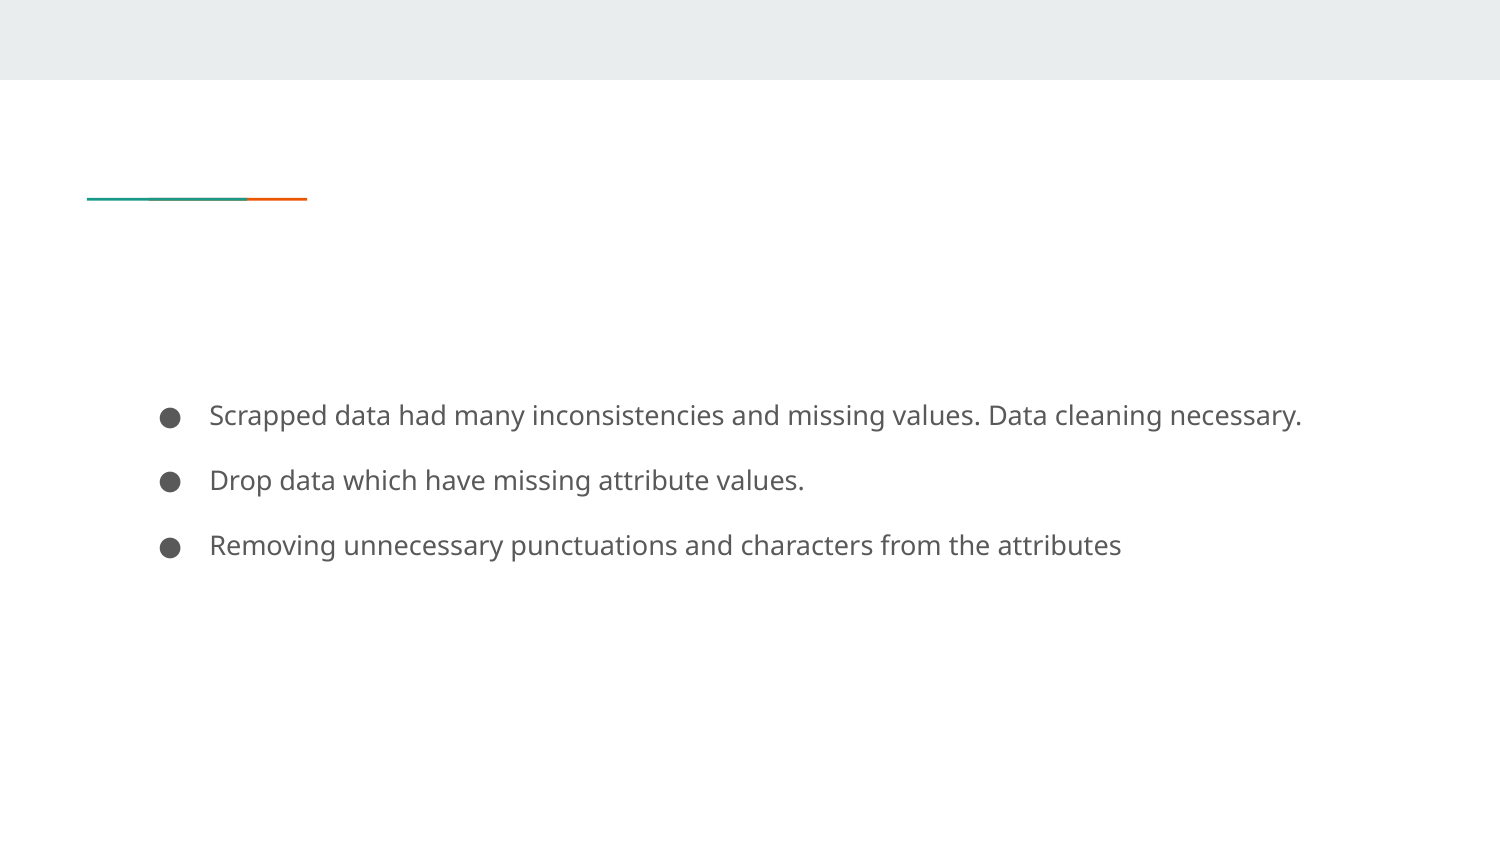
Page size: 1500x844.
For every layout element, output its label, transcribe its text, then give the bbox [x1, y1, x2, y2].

list Scrapped data had many inconsistencies and missing values. Data cleaning necessary. Drop data which have missing attribute values. Removing unnecessary punctuations and characters from the attributes [119, 350, 1381, 722]
